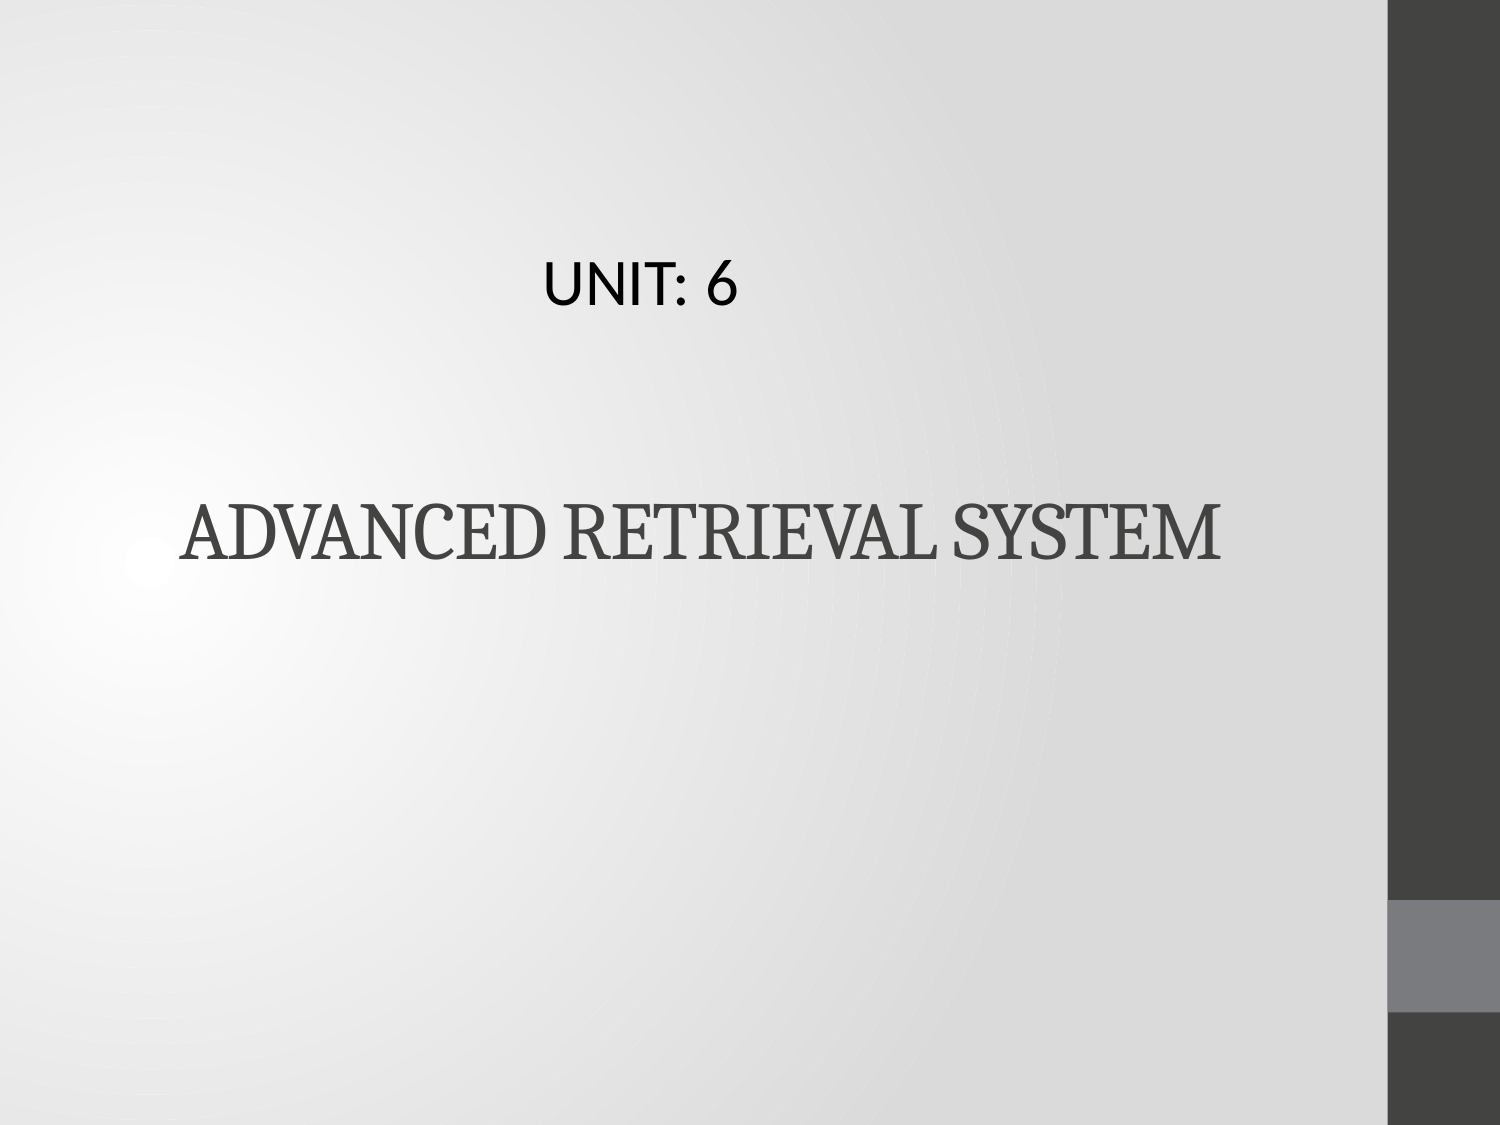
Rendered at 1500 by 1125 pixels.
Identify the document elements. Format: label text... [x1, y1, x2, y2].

title ADVANCED RETRIEVAL SYSTEM [76, 432, 1327, 621]
text_box UNIT: 6 [431, 231, 821, 327]
